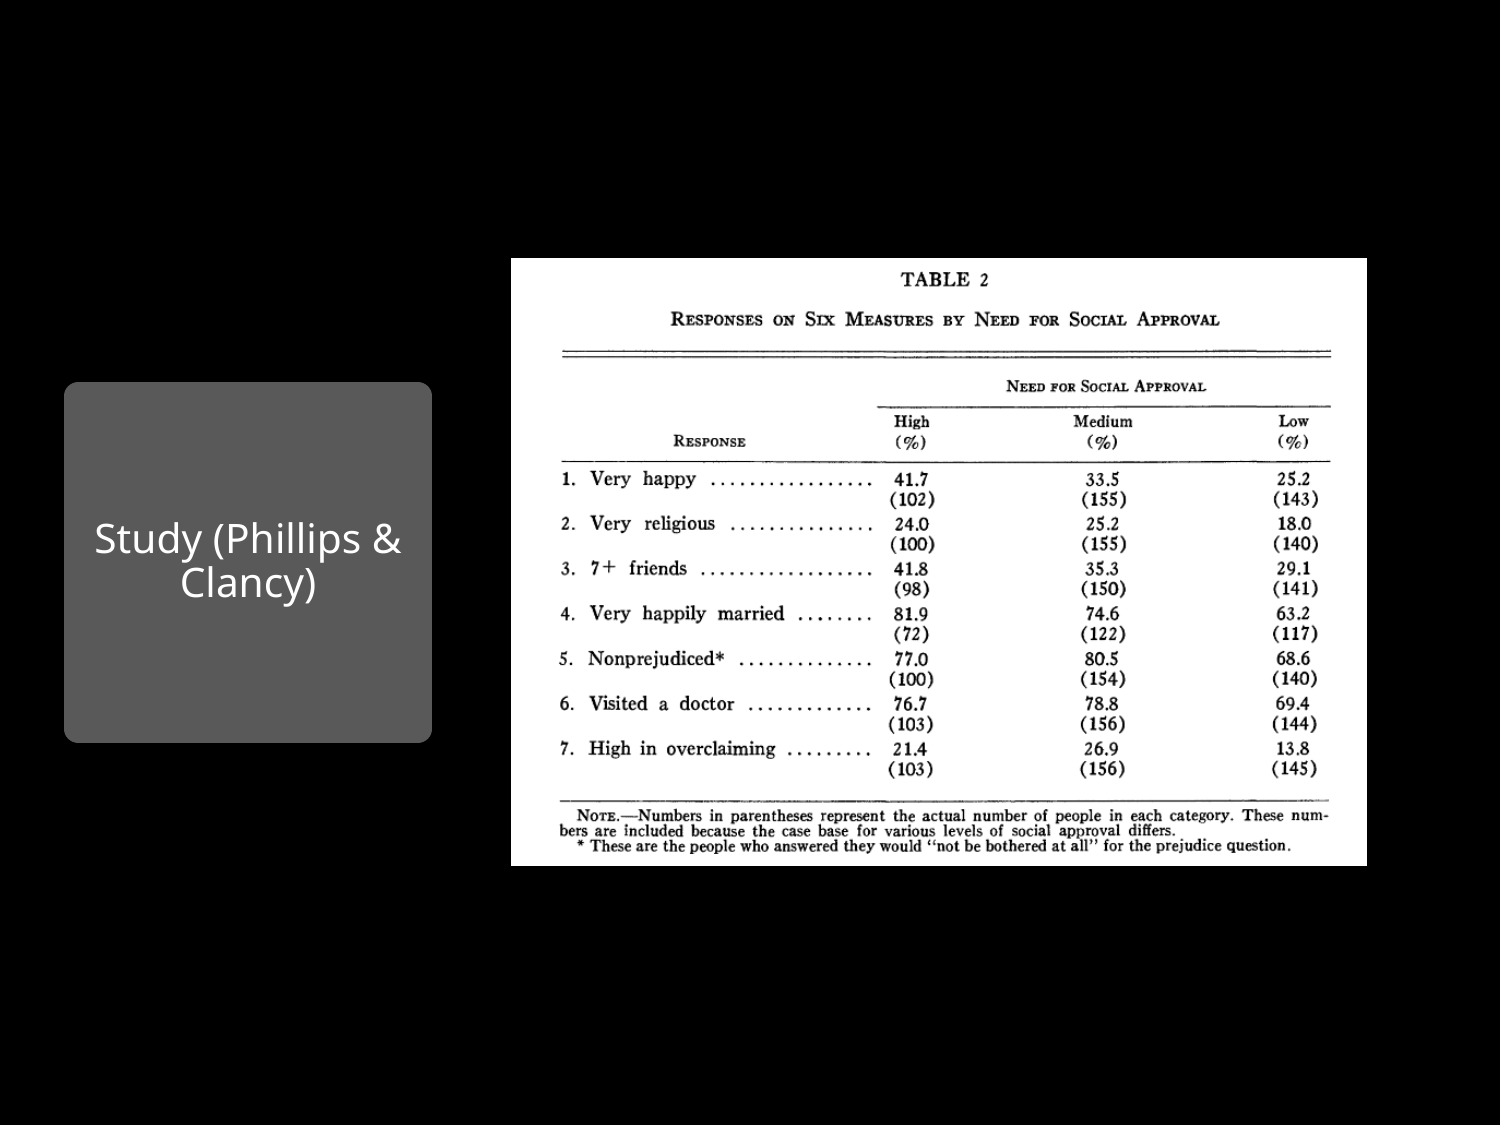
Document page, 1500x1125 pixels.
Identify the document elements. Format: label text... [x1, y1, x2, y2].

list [511, 258, 1367, 866]
title Study (Phillips & Clancy) [78, 395, 418, 730]
